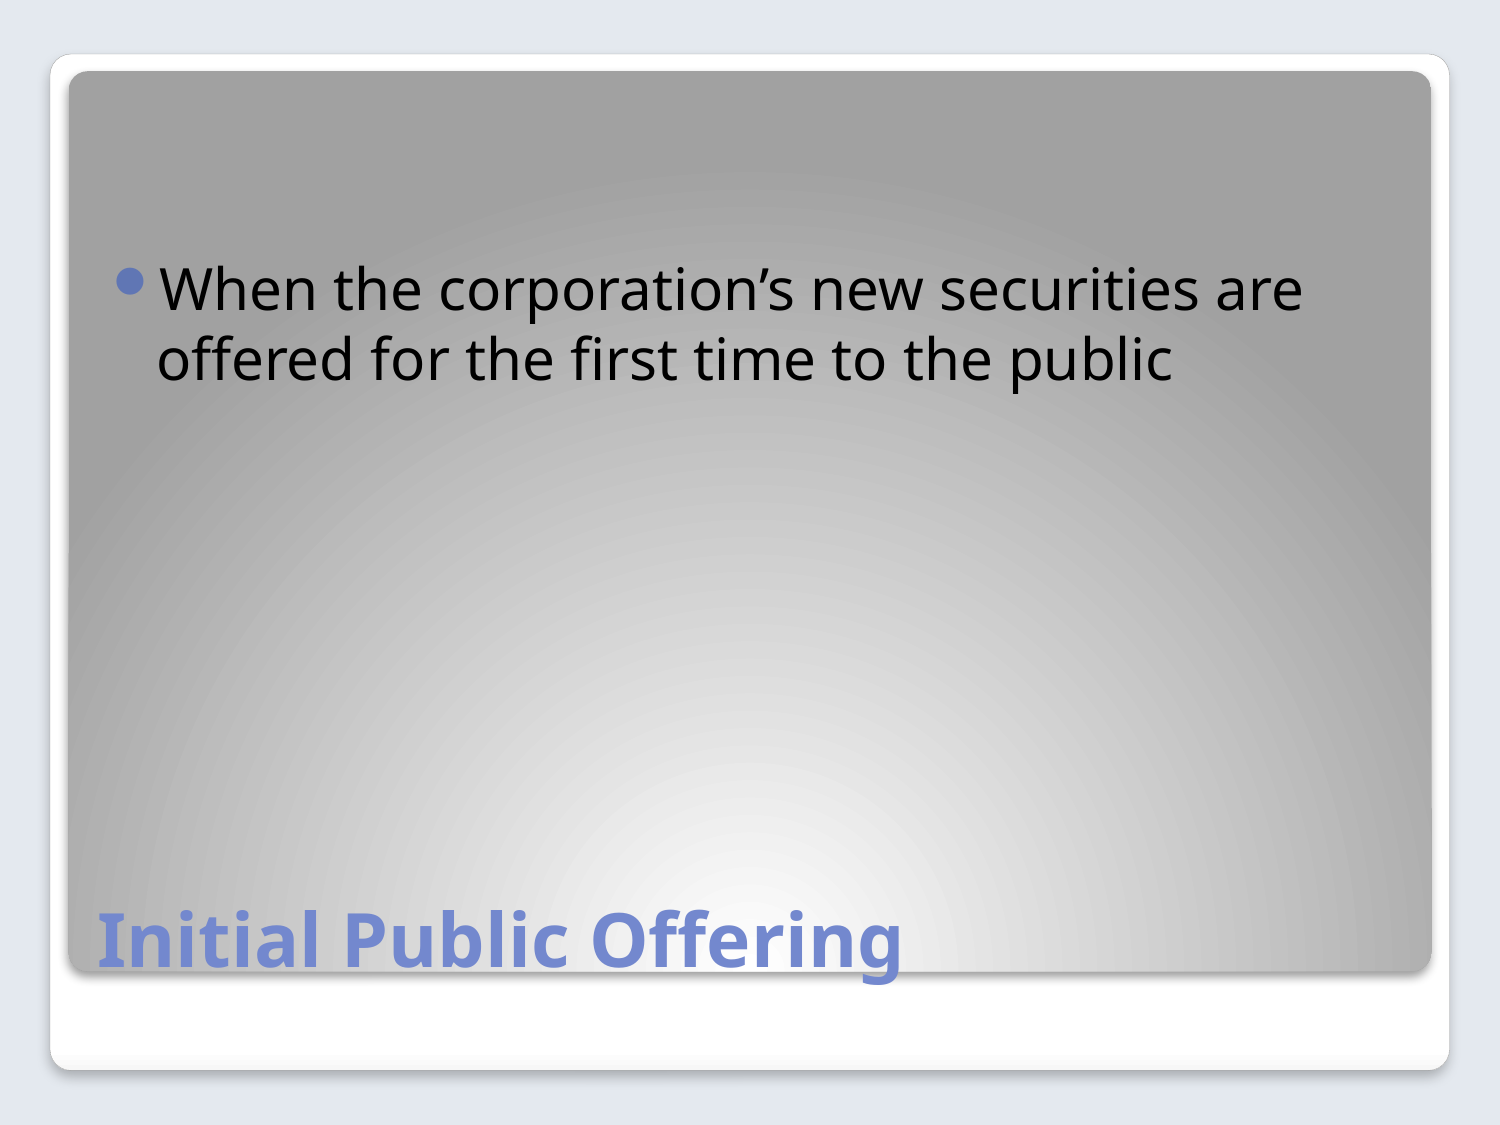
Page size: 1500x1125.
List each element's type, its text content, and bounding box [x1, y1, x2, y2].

list When the corporation’s new securities are offered for the first time to the public [82, 86, 1425, 774]
title Initial Public Offering [82, 817, 1425, 990]
